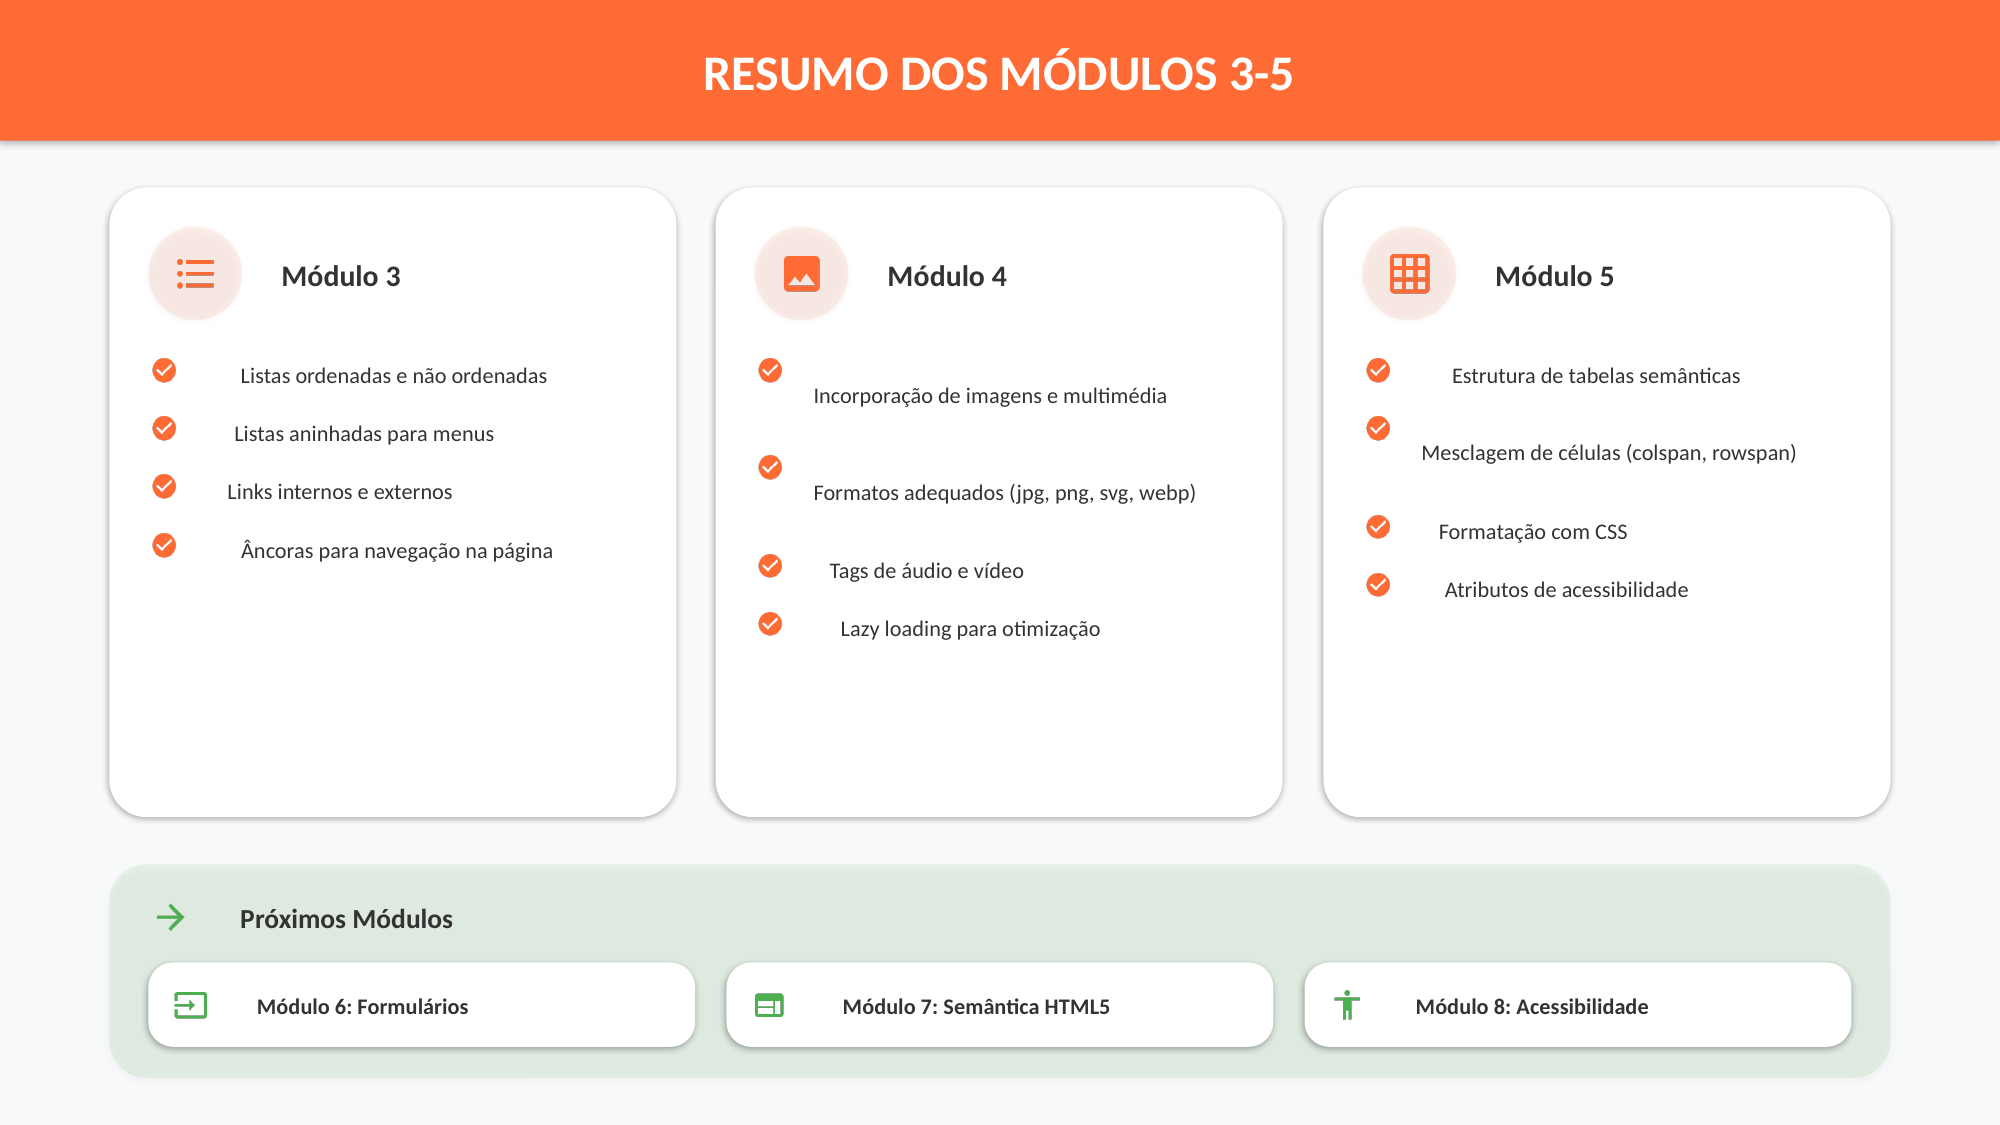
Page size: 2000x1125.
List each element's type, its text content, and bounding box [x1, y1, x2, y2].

text_box Incorporação de imagens e multimédia [801, 364, 1244, 417]
picture [754, 356, 787, 384]
picture [148, 901, 193, 934]
picture [754, 609, 787, 637]
picture [1384, 251, 1435, 295]
picture [749, 990, 788, 1019]
text_box RESUMO DOS MÓDULOS 3-5 [692, 31, 1308, 109]
text_box Estrutura de tabelas semânticas [1440, 345, 1754, 397]
text_box Listas aninhadas para menus [222, 402, 508, 455]
picture [148, 356, 180, 384]
picture [1362, 512, 1394, 541]
text_box [714, 186, 1284, 818]
text_box Mesclagem de células (colspan, rowspan) [1409, 422, 1852, 475]
text_box Links internos e externos [215, 460, 466, 513]
text_box [1303, 961, 1853, 1048]
picture [1327, 988, 1366, 1021]
picture [148, 414, 180, 442]
text_box Lazy loading para otimização [828, 598, 1114, 650]
text_box Módulo 6: Formulários [244, 983, 482, 1028]
text_box Módulo 3 [269, 247, 414, 301]
text_box [108, 186, 678, 818]
text_box Módulo 4 [875, 247, 1020, 301]
picture [148, 531, 180, 559]
picture [754, 552, 787, 580]
picture [776, 253, 827, 293]
text_box Âncoras para navegação na página [228, 520, 567, 572]
picture [754, 453, 787, 481]
text_box [0, 0, 2000, 141]
text_box Módulo 7: Semântica HTML5 [830, 983, 1124, 1028]
picture [170, 256, 221, 290]
text_box Módulo 5 [1483, 247, 1628, 301]
picture [171, 989, 210, 1020]
text_box [147, 961, 696, 1048]
text_box Formatos adequados (jpg, png, svg, webp) [801, 461, 1244, 514]
picture [148, 472, 180, 500]
text_box Listas ordenadas e não ordenadas [228, 345, 561, 397]
text_box Próximos Módulos [228, 891, 466, 943]
text_box [1322, 186, 1892, 818]
text_box Tags de áudio e vídeo [817, 540, 1037, 593]
text_box Módulo 8: Acessibilidade [1403, 983, 1662, 1028]
text_box [753, 225, 850, 322]
picture [1362, 414, 1394, 442]
text_box [725, 961, 1275, 1048]
text_box [147, 225, 243, 322]
picture [1362, 570, 1394, 598]
text_box Formatação com CSS [1426, 501, 1641, 554]
text_box Atributos de acessibilidade [1432, 559, 1702, 611]
picture [1362, 356, 1394, 384]
text_box [108, 863, 1892, 1079]
text_box [1361, 225, 1457, 322]
